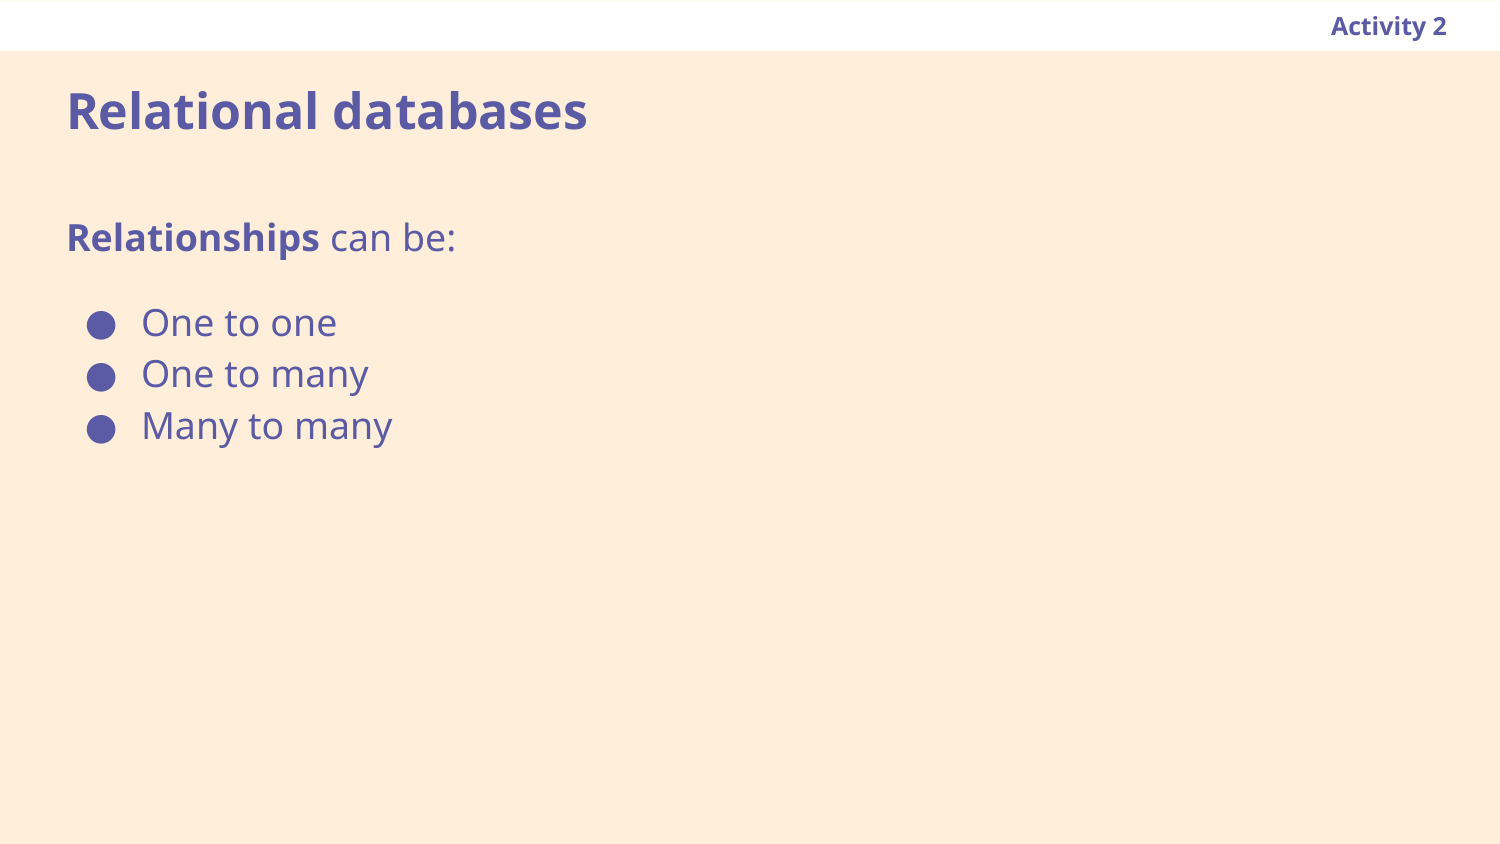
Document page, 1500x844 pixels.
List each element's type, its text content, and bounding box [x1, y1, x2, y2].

subtitle Activity 2 [862, 0, 1448, 52]
title Relational databases [51, 52, 1449, 167]
list Relationships can be: One to one One to many Many to many [51, 191, 723, 793]
